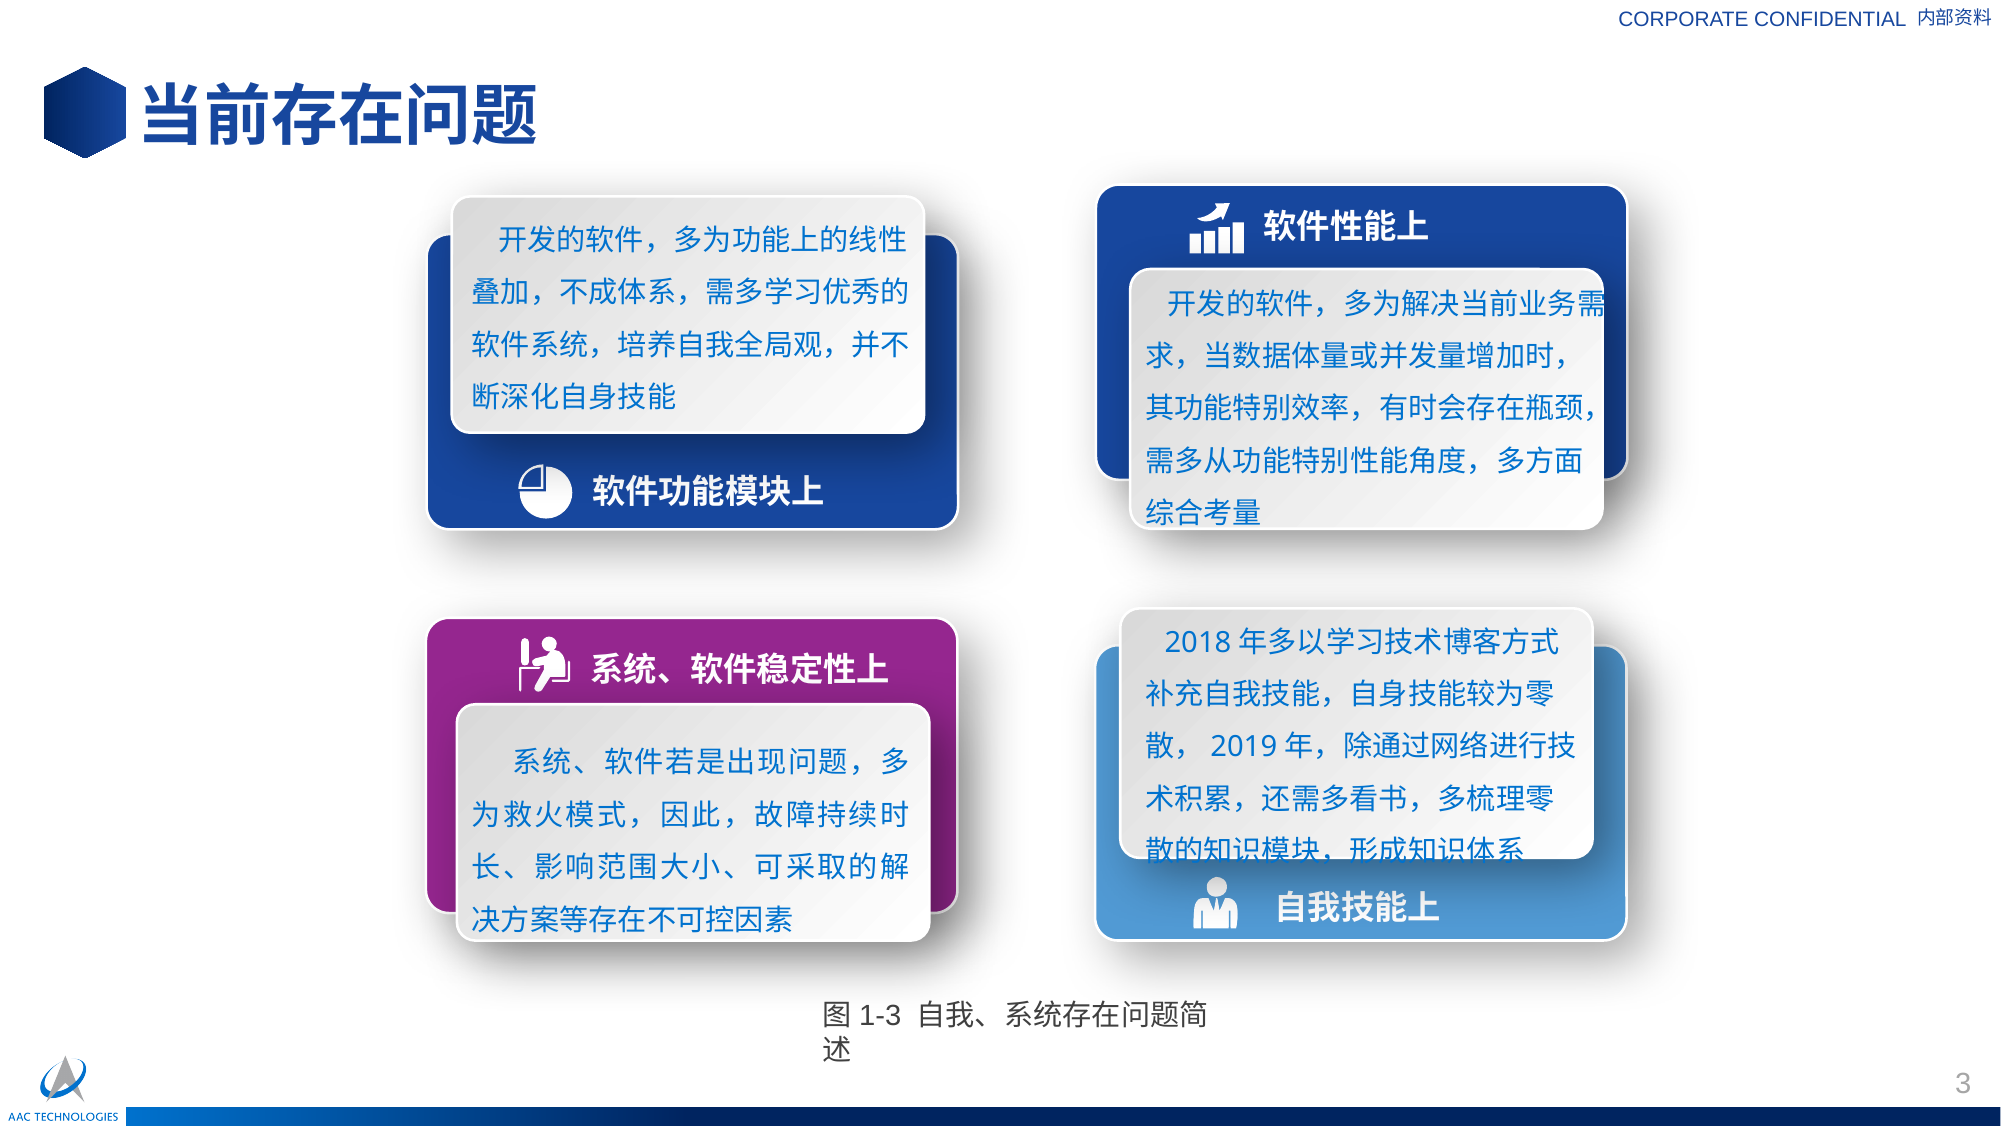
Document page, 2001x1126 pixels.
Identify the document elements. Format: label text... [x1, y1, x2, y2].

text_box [456, 704, 930, 941]
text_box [425, 617, 958, 914]
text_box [1129, 259, 1628, 541]
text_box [1119, 597, 1593, 879]
title 当前存在问题 [126, 49, 1875, 177]
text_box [1095, 184, 1628, 481]
picture [8, 1055, 118, 1121]
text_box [1094, 644, 1627, 941]
text_box 图1-3 自我、系统存在问题简述 [816, 990, 1243, 1073]
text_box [451, 196, 930, 433]
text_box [426, 233, 959, 530]
text_box 3 [1948, 1058, 2001, 1106]
